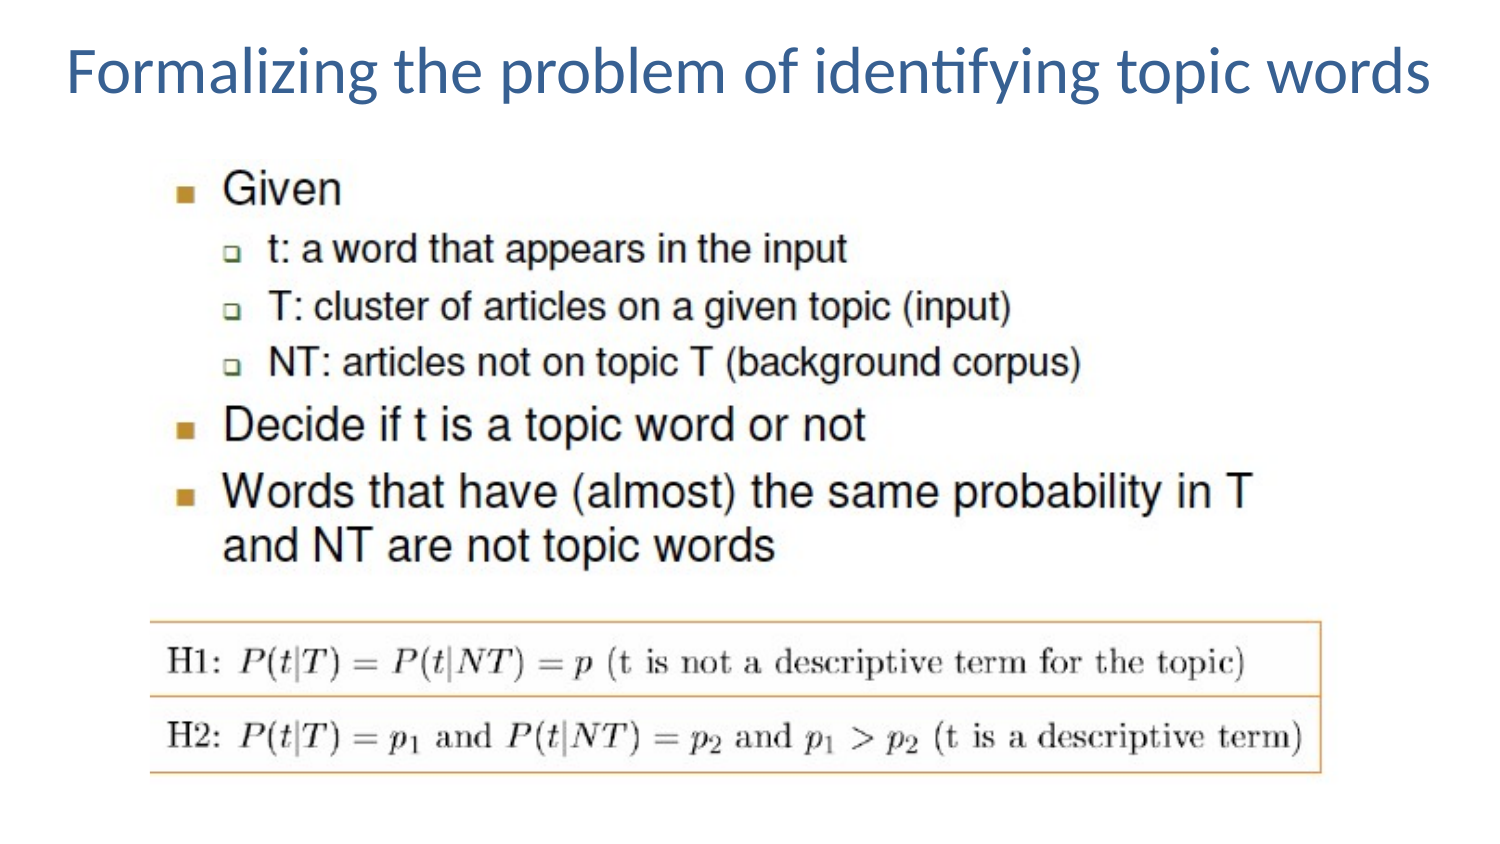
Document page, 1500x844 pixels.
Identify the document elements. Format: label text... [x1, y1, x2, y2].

title Formalizing the problem of identifying topic words [0, 0, 1500, 135]
text_box [149, 159, 1350, 811]
